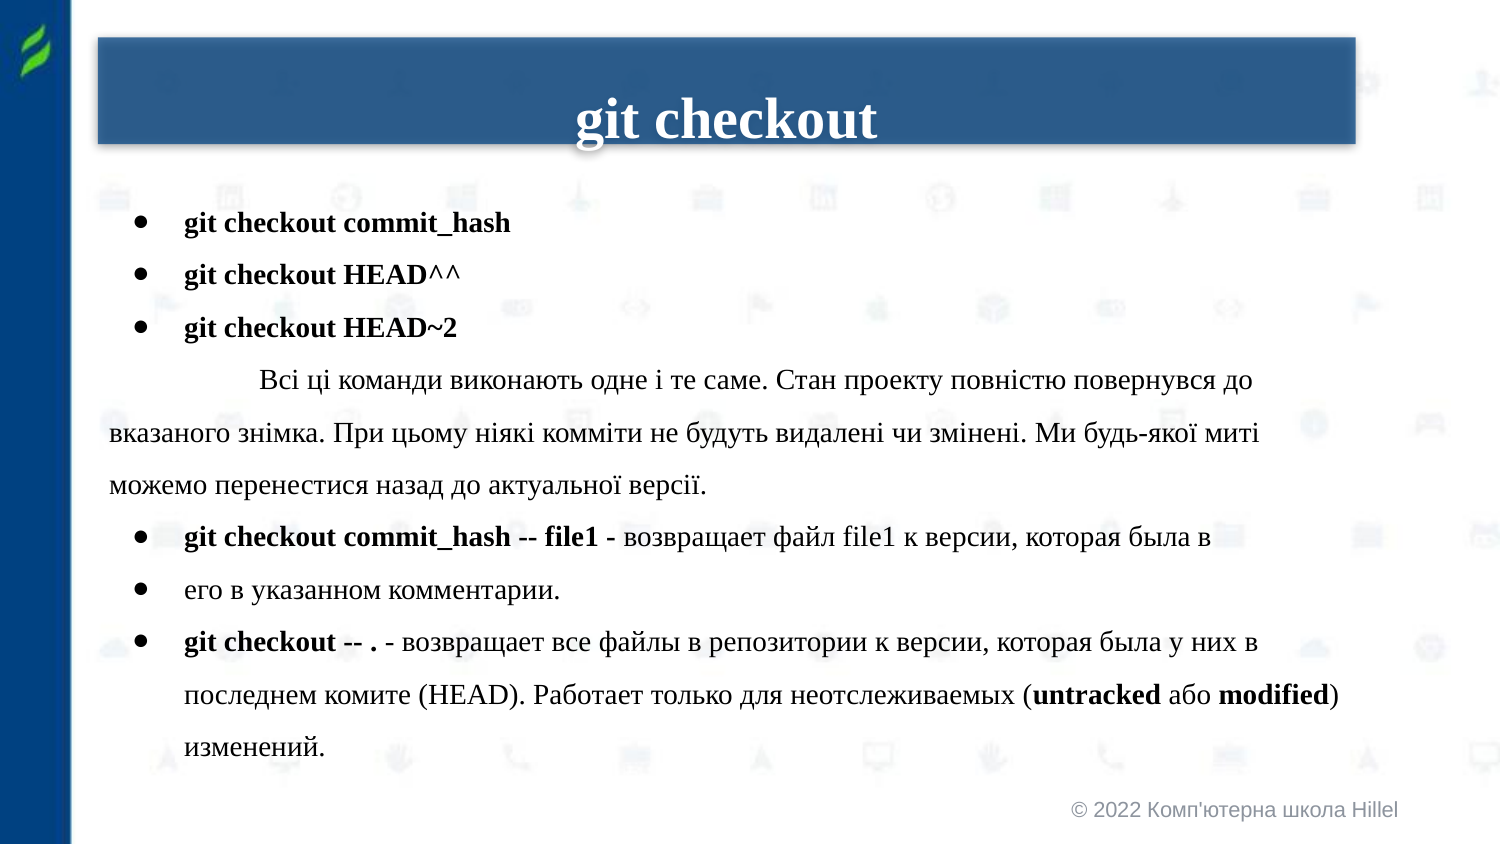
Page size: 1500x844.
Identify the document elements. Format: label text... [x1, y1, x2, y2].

list git checkout commit_hash git checkout HEAD^^ git checkout HEAD~2 Всі ці команди виконають одне і те саме. Стан проекту повністю повернувся до вказаного знімка. При цьому ніякі комміти не будуть видалені чи змінені. Ми будь-якої миті можемо перенестися назад до актуальної версії. git checkout commit_hash -- file1 - возвращает файл file1 к версии, которая была в его в указанном комментарии. git checkout -- . - возвращает все файлы в репозитории к версии, которая была у них в последнем комите (HEAD). Работает только для неотслеживаемых (untracked або modified) изменений. [97, 180, 1356, 777]
picture [0, 0, 1500, 844]
text_box git checkout [97, 37, 1356, 145]
